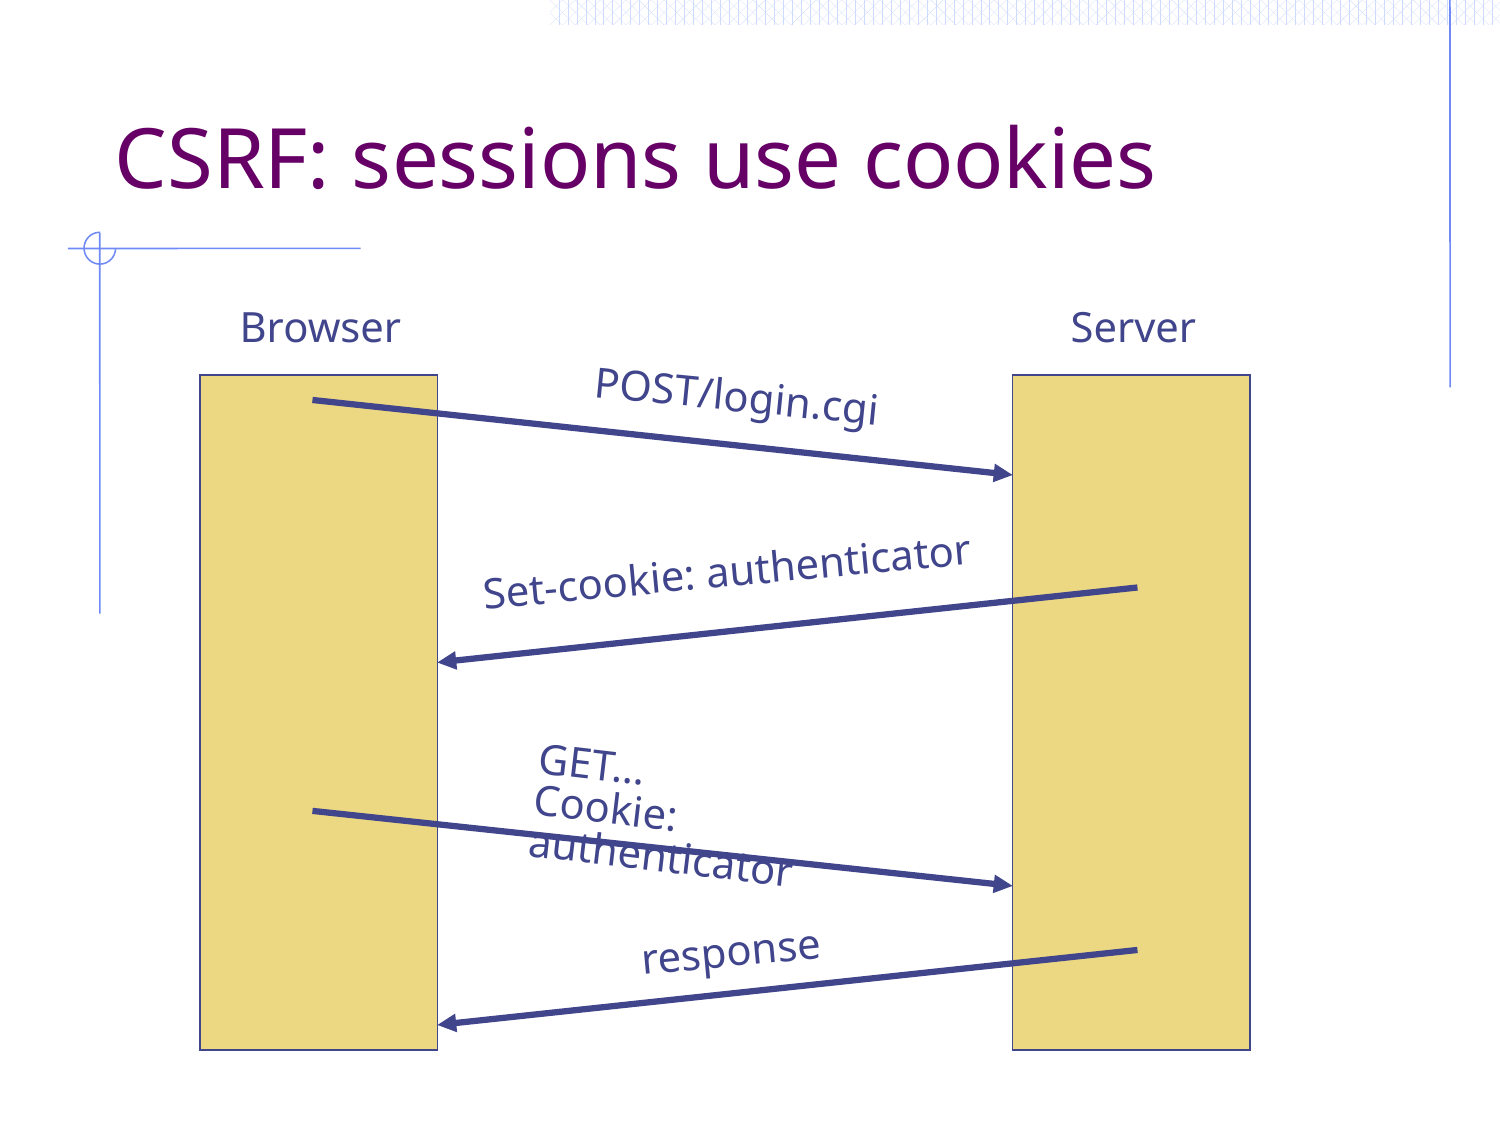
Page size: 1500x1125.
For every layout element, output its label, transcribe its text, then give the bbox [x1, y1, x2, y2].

text_box response [623, 907, 839, 992]
title CSRF: sessions use cookies [99, 49, 1376, 213]
text_box [1012, 374, 1250, 1050]
text_box Browser [224, 292, 417, 358]
text_box [437, 587, 1138, 668]
text_box GET… Cookie: authenticator [510, 731, 953, 921]
text_box [942, 878, 1013, 891]
text_box Set-cookie: authenticator [465, 513, 989, 627]
text_box Server [1055, 292, 1212, 358]
text_box POST/login.cgi [576, 346, 897, 443]
text_box [312, 399, 1013, 480]
text_box [199, 374, 438, 1050]
text_box [437, 949, 1138, 1030]
